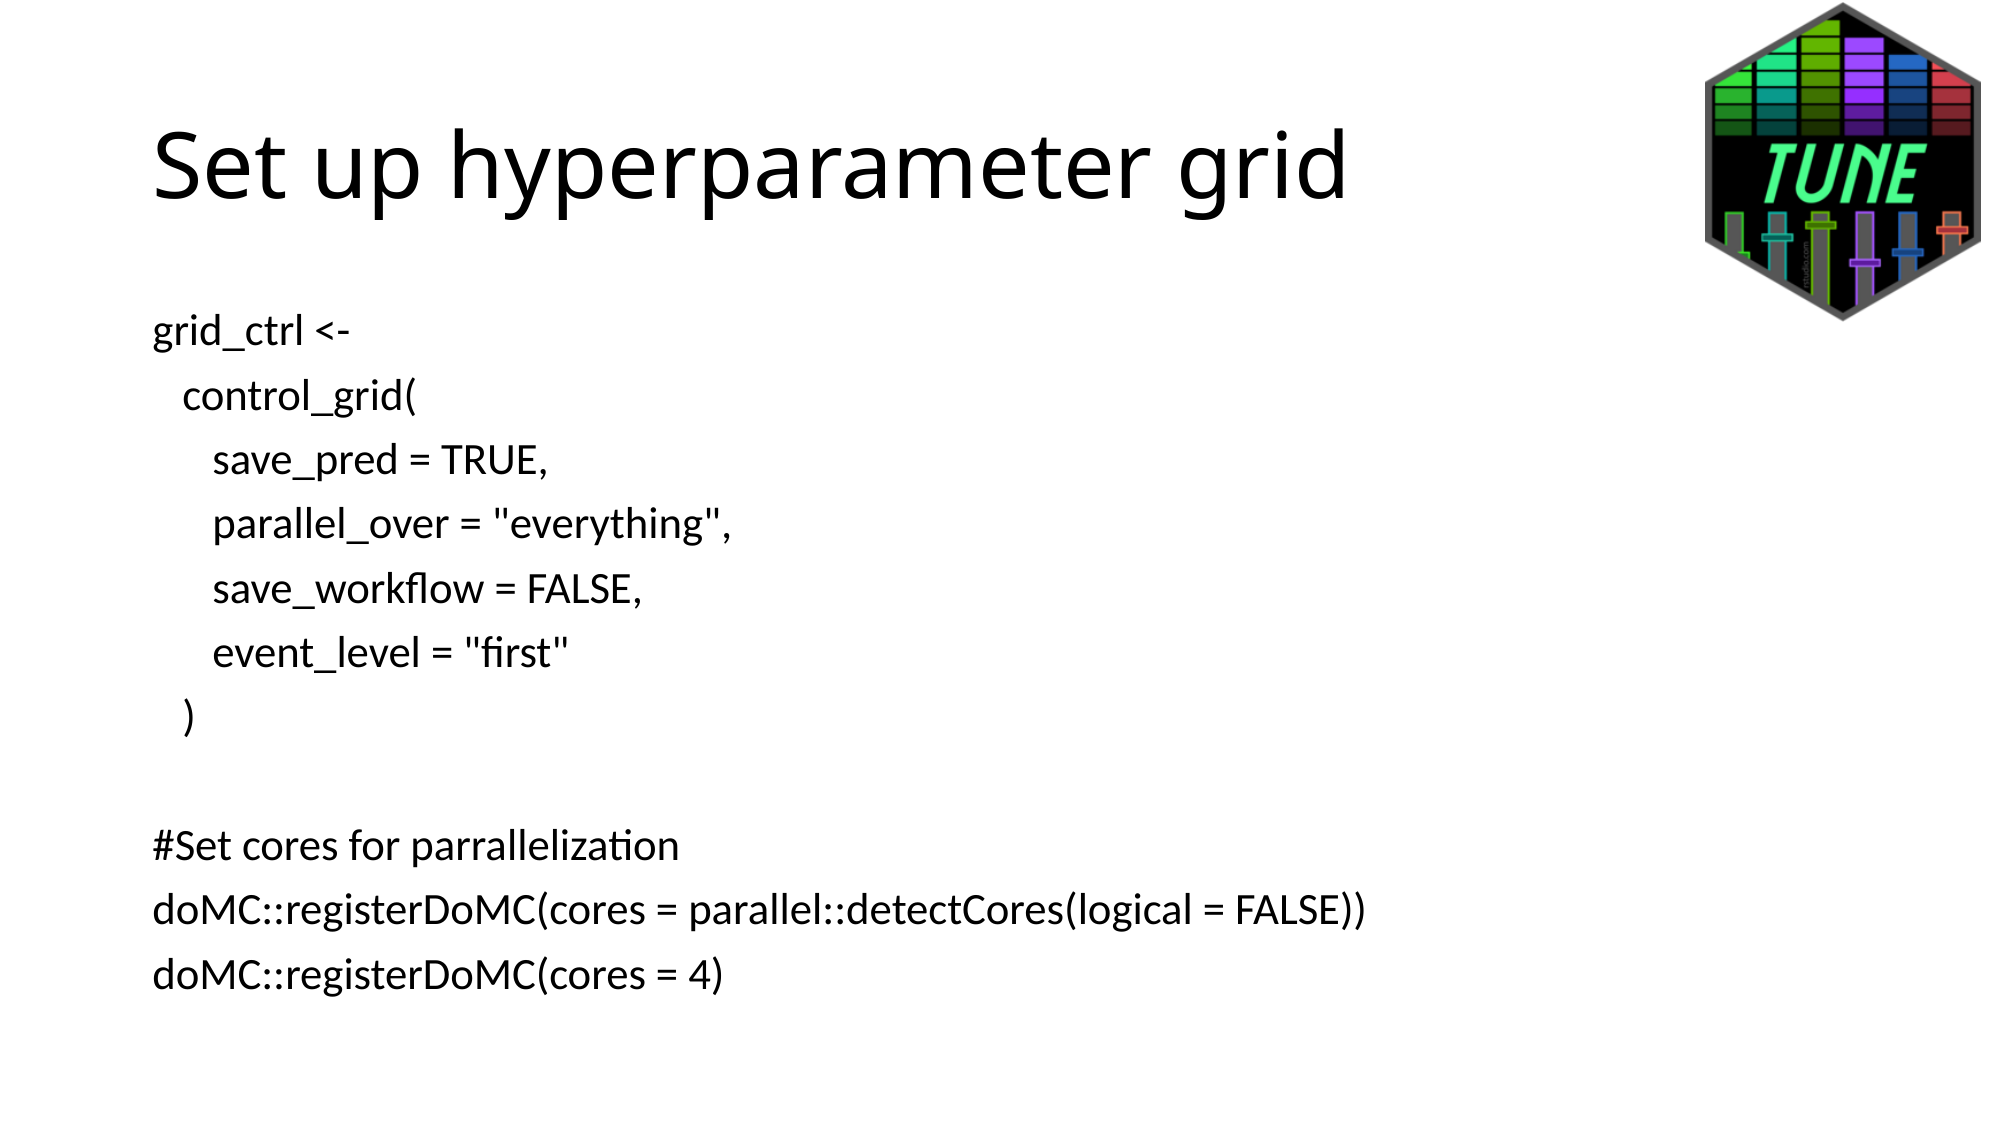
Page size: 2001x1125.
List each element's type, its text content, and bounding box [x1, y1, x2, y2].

list grid_ctrl <- control_grid( save_pred = TRUE, parallel_over = "everything", save_workflow = FALSE, event_level = "first" ) #Set cores for parrallelization doMC::registerDoMC(cores = parallel::detectCores(logical = FALSE)) doMC::registerDoMC(cores = 4) [137, 299, 1863, 1014]
picture [1704, 2, 1981, 322]
title Set up hyperparameter grid [137, 59, 1704, 278]
